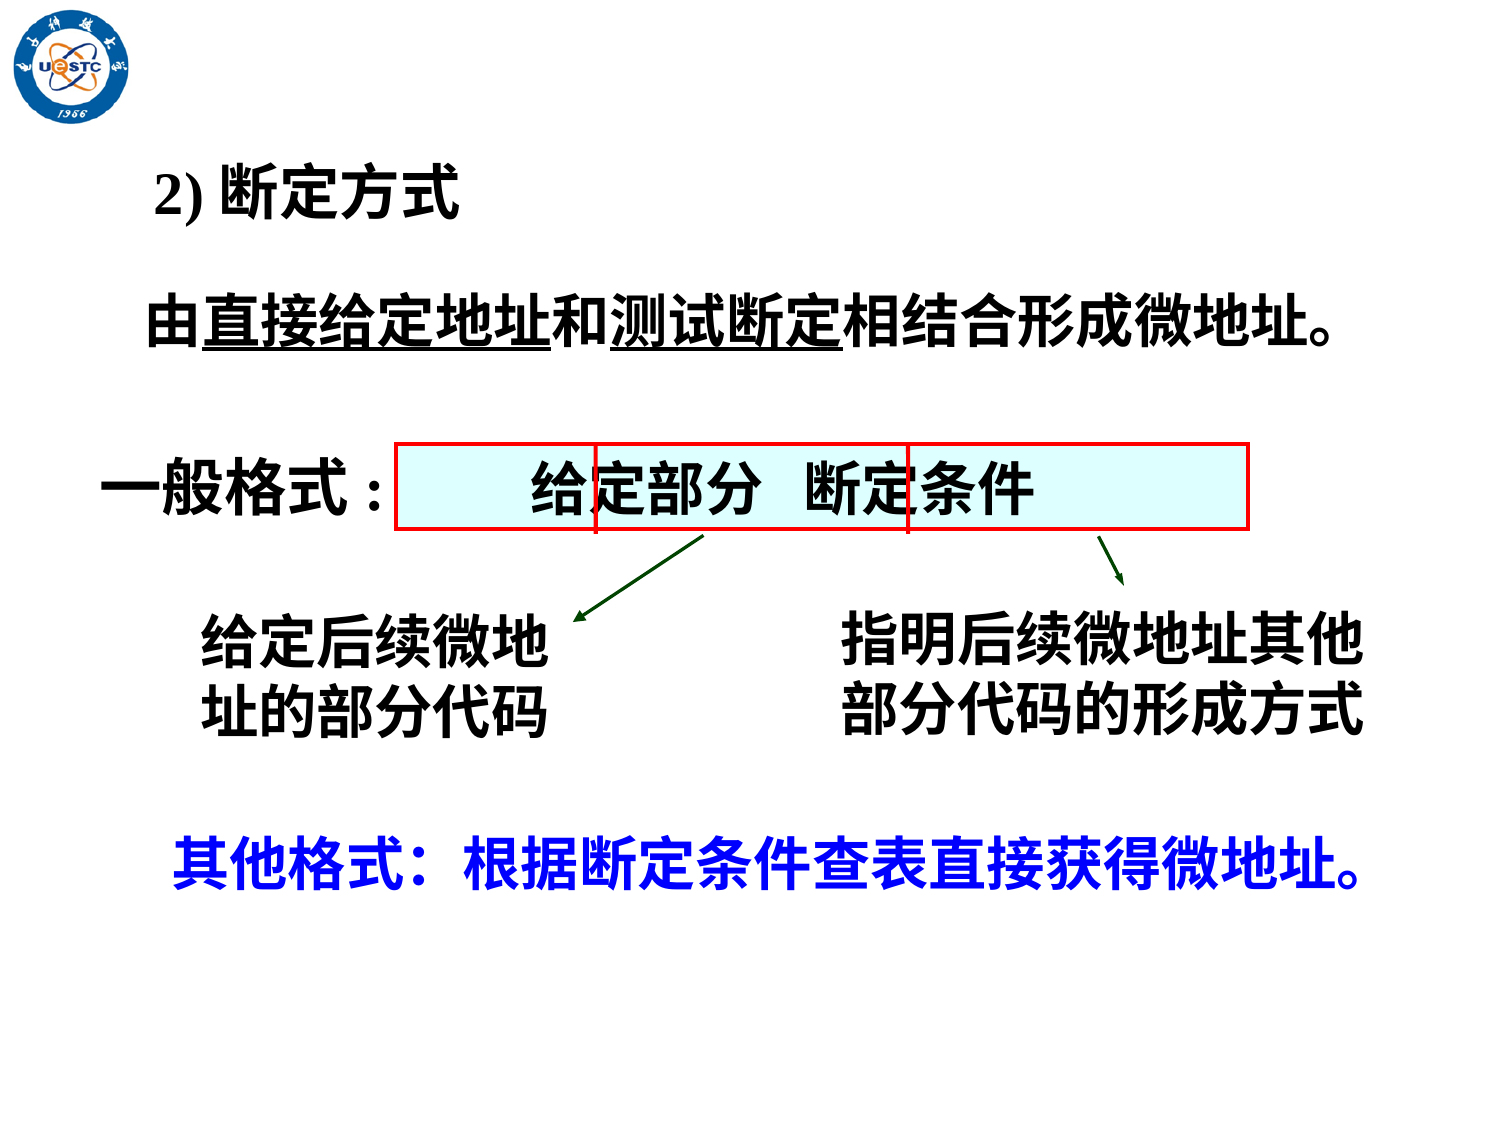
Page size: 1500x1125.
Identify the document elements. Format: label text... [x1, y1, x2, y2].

text_box 2)断定方式 [139, 146, 597, 234]
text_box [395, 444, 1248, 532]
text_box 由直接给定地址和测试断定相结合形成微地址。 [129, 276, 1413, 432]
text_box 指明后续微地址其他部分代码的形成方式 [826, 594, 1422, 750]
text_box [572, 540, 697, 623]
text_box 其他格式：根据断定条件查表直接获得微地址。 [156, 819, 1428, 905]
text_box 一般格式: [84, 440, 436, 531]
picture [6, 8, 136, 126]
text_box [1100, 540, 1124, 586]
text_box 给定后续微地址的部分代码 [185, 597, 607, 753]
